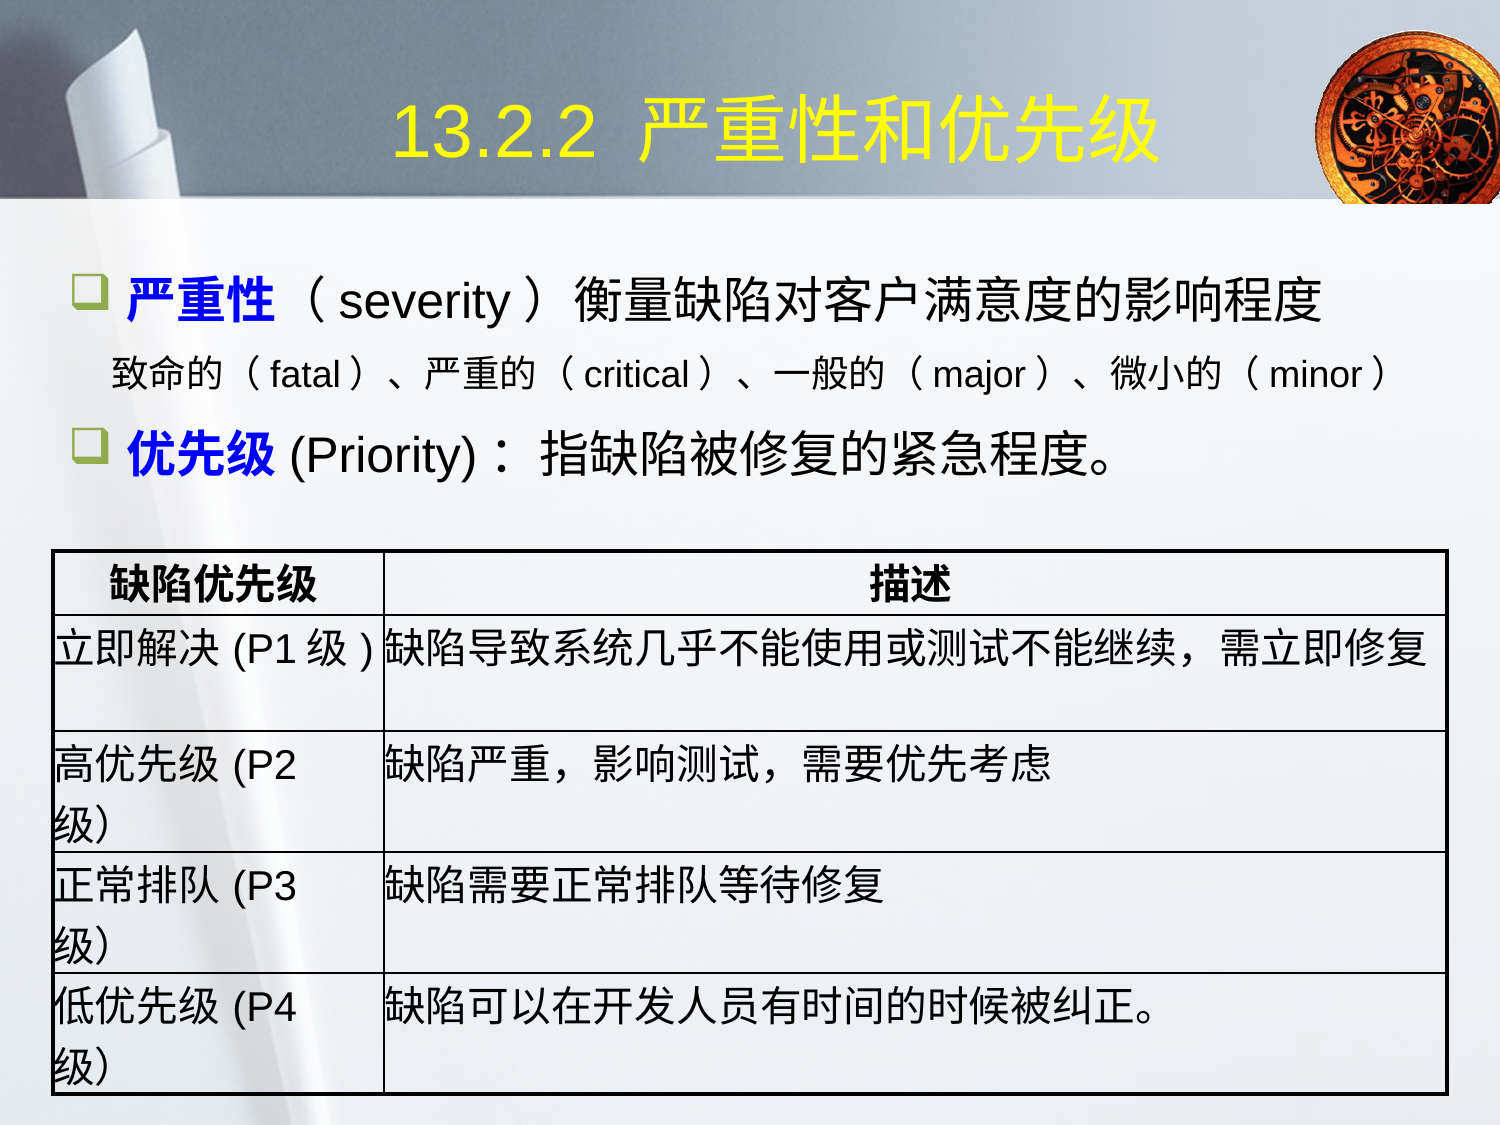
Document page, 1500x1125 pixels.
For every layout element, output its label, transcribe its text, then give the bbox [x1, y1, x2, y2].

table_cell 缺陷需要正常排队等待修复 [385, 853, 1445, 972]
picture [0, 0, 1500, 204]
table_cell 缺陷严重，影响测试，需要优先考虑 [385, 732, 1445, 851]
table_cell 缺陷导致系统几乎不能使用或测试不能继续，需立即修复 [385, 616, 1445, 730]
table_header 描述 [385, 553, 1445, 614]
table_cell 正常排队(P3级） [55, 853, 383, 972]
list 严重性（severity）衡量缺陷对客户满意度的影响程度 致命的（fatal）、严重的（critical）、一般的（major）、微小的（minor） 优先级(Priority)：指缺陷被修复的紧急程度。 [52, 243, 1448, 522]
table_cell 低优先级(P4级） [55, 974, 383, 1092]
table_cell 缺陷可以在开发人员有时间的时候被纠正。 [385, 974, 1445, 1092]
table_cell 立即解决(P1级) [55, 616, 383, 730]
title 13.2.2 严重性和优先级 [289, 48, 1235, 162]
table_cell 高优先级(P2级） [55, 732, 383, 851]
table_header 缺陷优先级 [55, 553, 383, 614]
